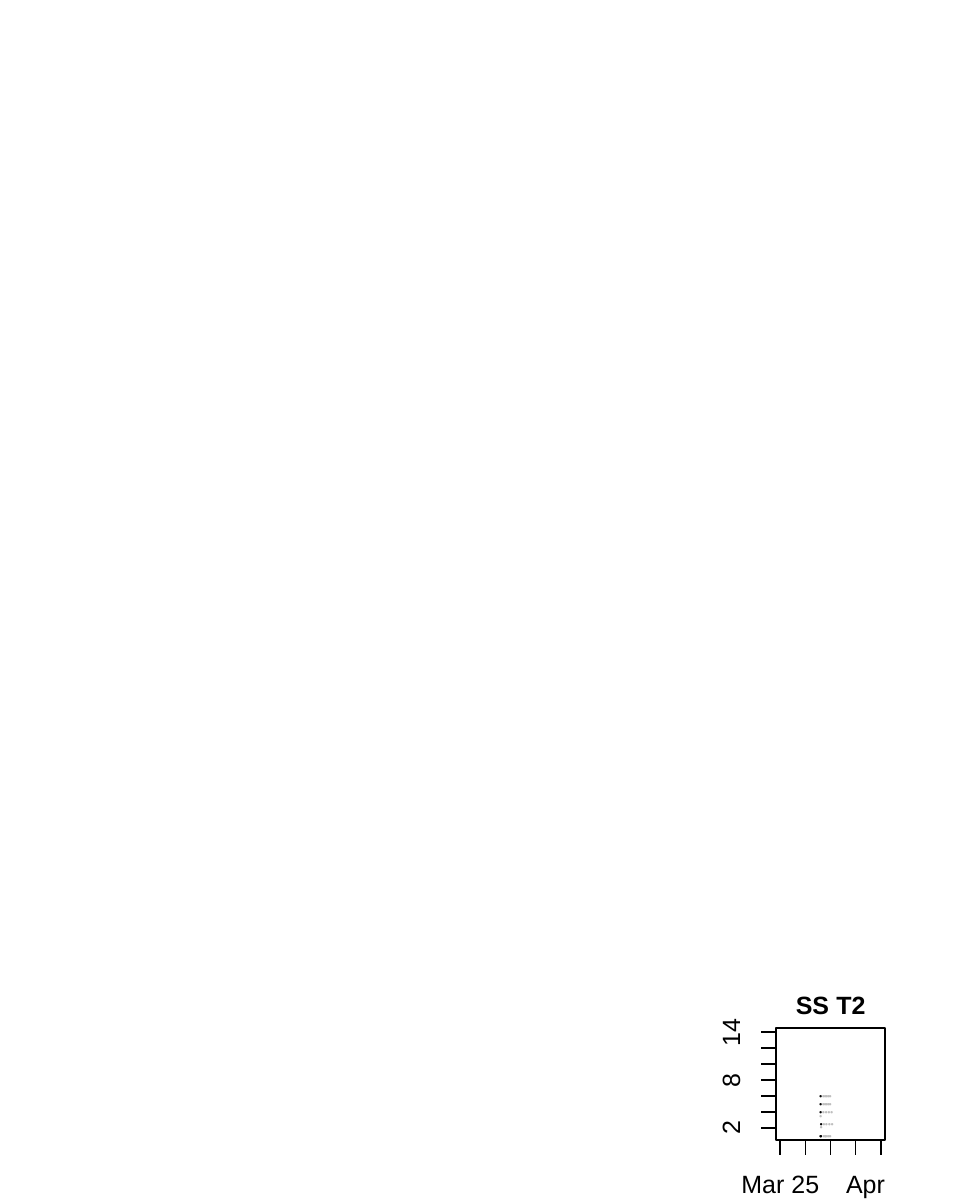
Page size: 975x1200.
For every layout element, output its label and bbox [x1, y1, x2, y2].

text_box [715, 1016, 748, 1049]
text_box [793, 987, 868, 1020]
text_box [761, 1027, 885, 1155]
text_box [715, 1118, 748, 1137]
text_box [715, 1070, 748, 1090]
text_box [739, 1169, 920, 1200]
